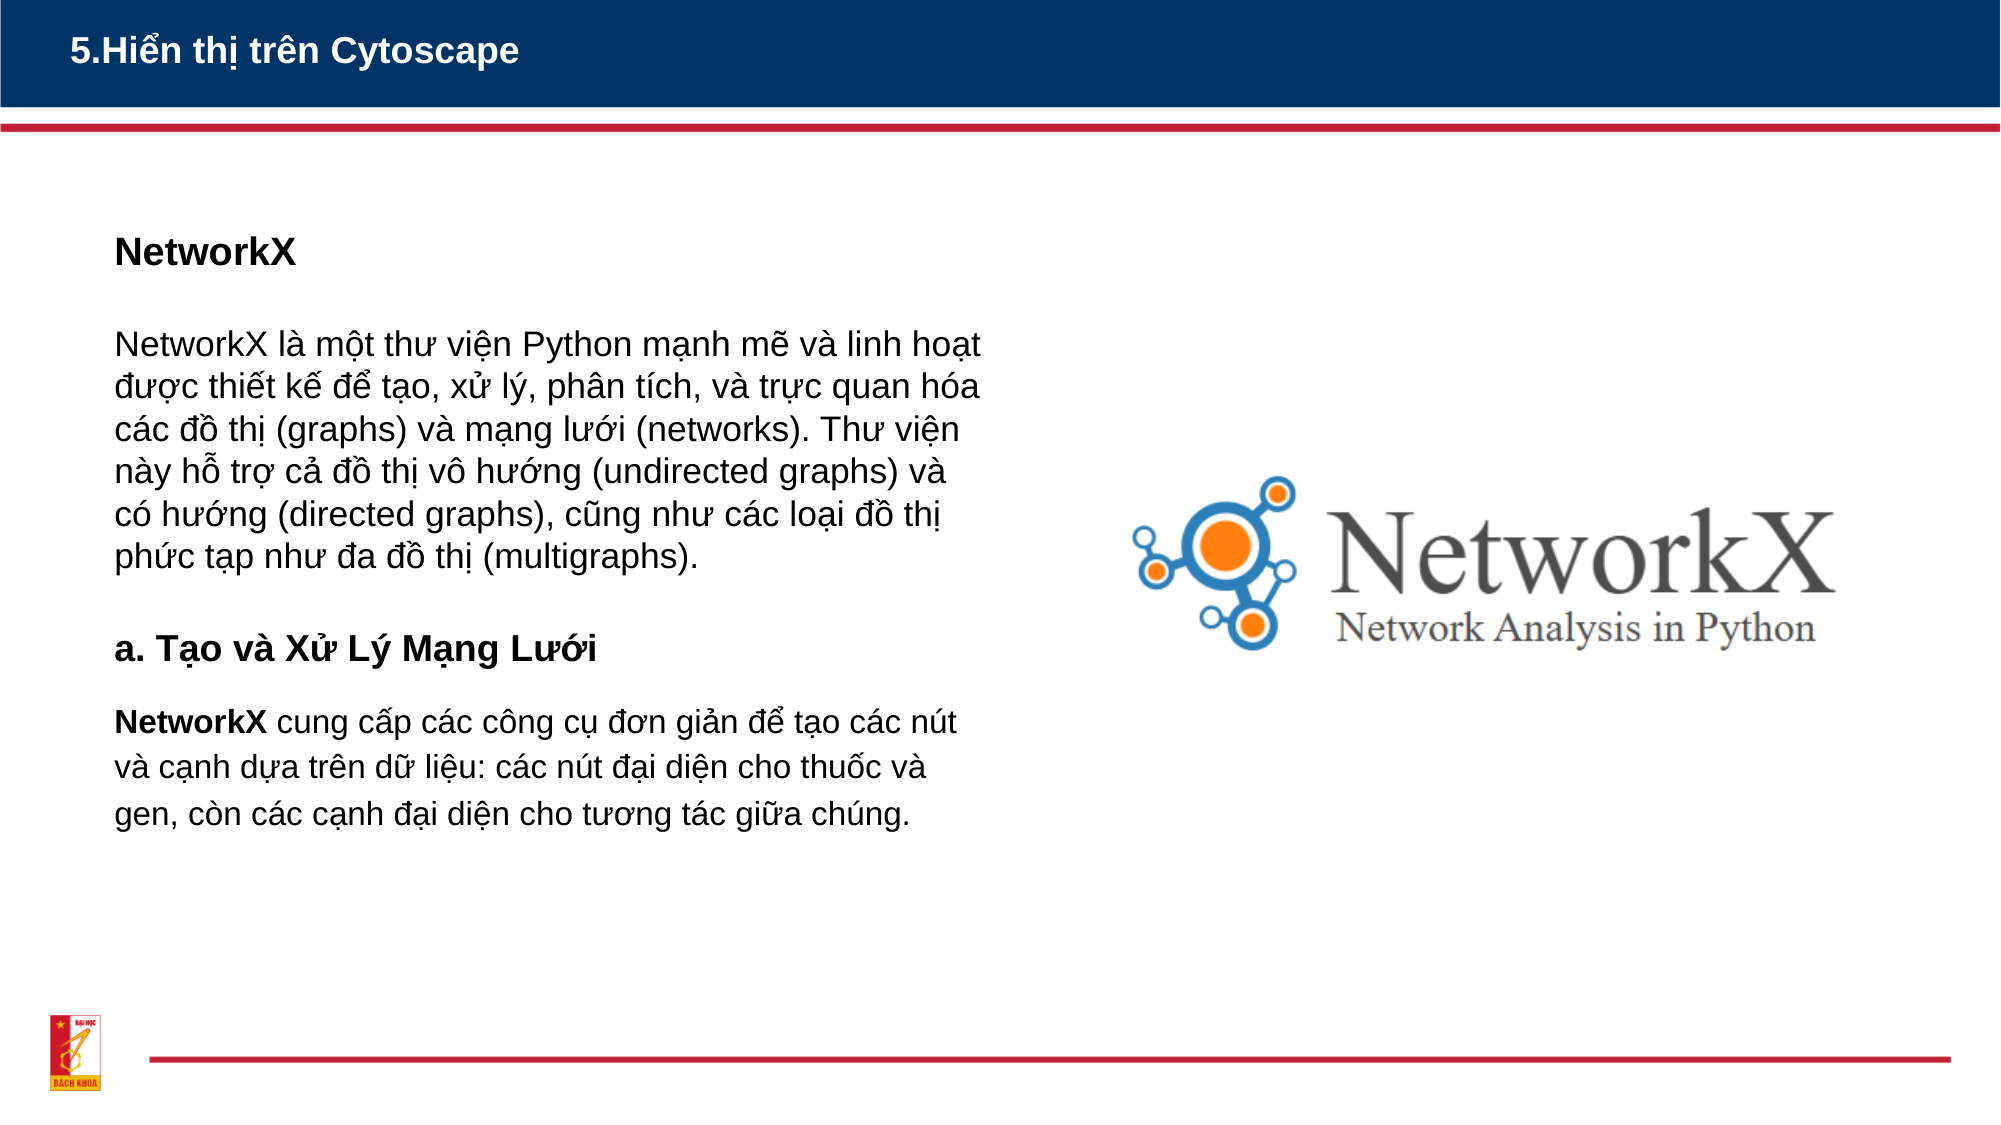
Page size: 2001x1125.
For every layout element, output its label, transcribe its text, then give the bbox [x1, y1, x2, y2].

text_box a. Tạo và Xử Lý Mạng Lưới NetworkX cung cấp các công cụ đơn giản để tạo các nút và cạnh dựa trên dữ liệu: các nút đại diện cho thuốc và gen, còn các cạnh đại diện cho tương tác giữa chúng. [99, 602, 1007, 929]
text_box 5.Hiển thị trên Cytoscape [55, 18, 1945, 90]
picture [0, 0, 2001, 1125]
text_box NetworkX NetworkX là một thư viện Python mạnh mẽ và linh hoạt được thiết kế để tạo, xử lý, phân tích, và trực quan hóa các đồ thị (graphs) và mạng lưới (networks). Thư viện này hỗ trợ cả đồ thị vô hướng (undirected graphs) và có hướng (directed graphs), cũng như các loại đồ thị phức tạp như đa đồ thị (multigraphs). [99, 210, 1007, 591]
